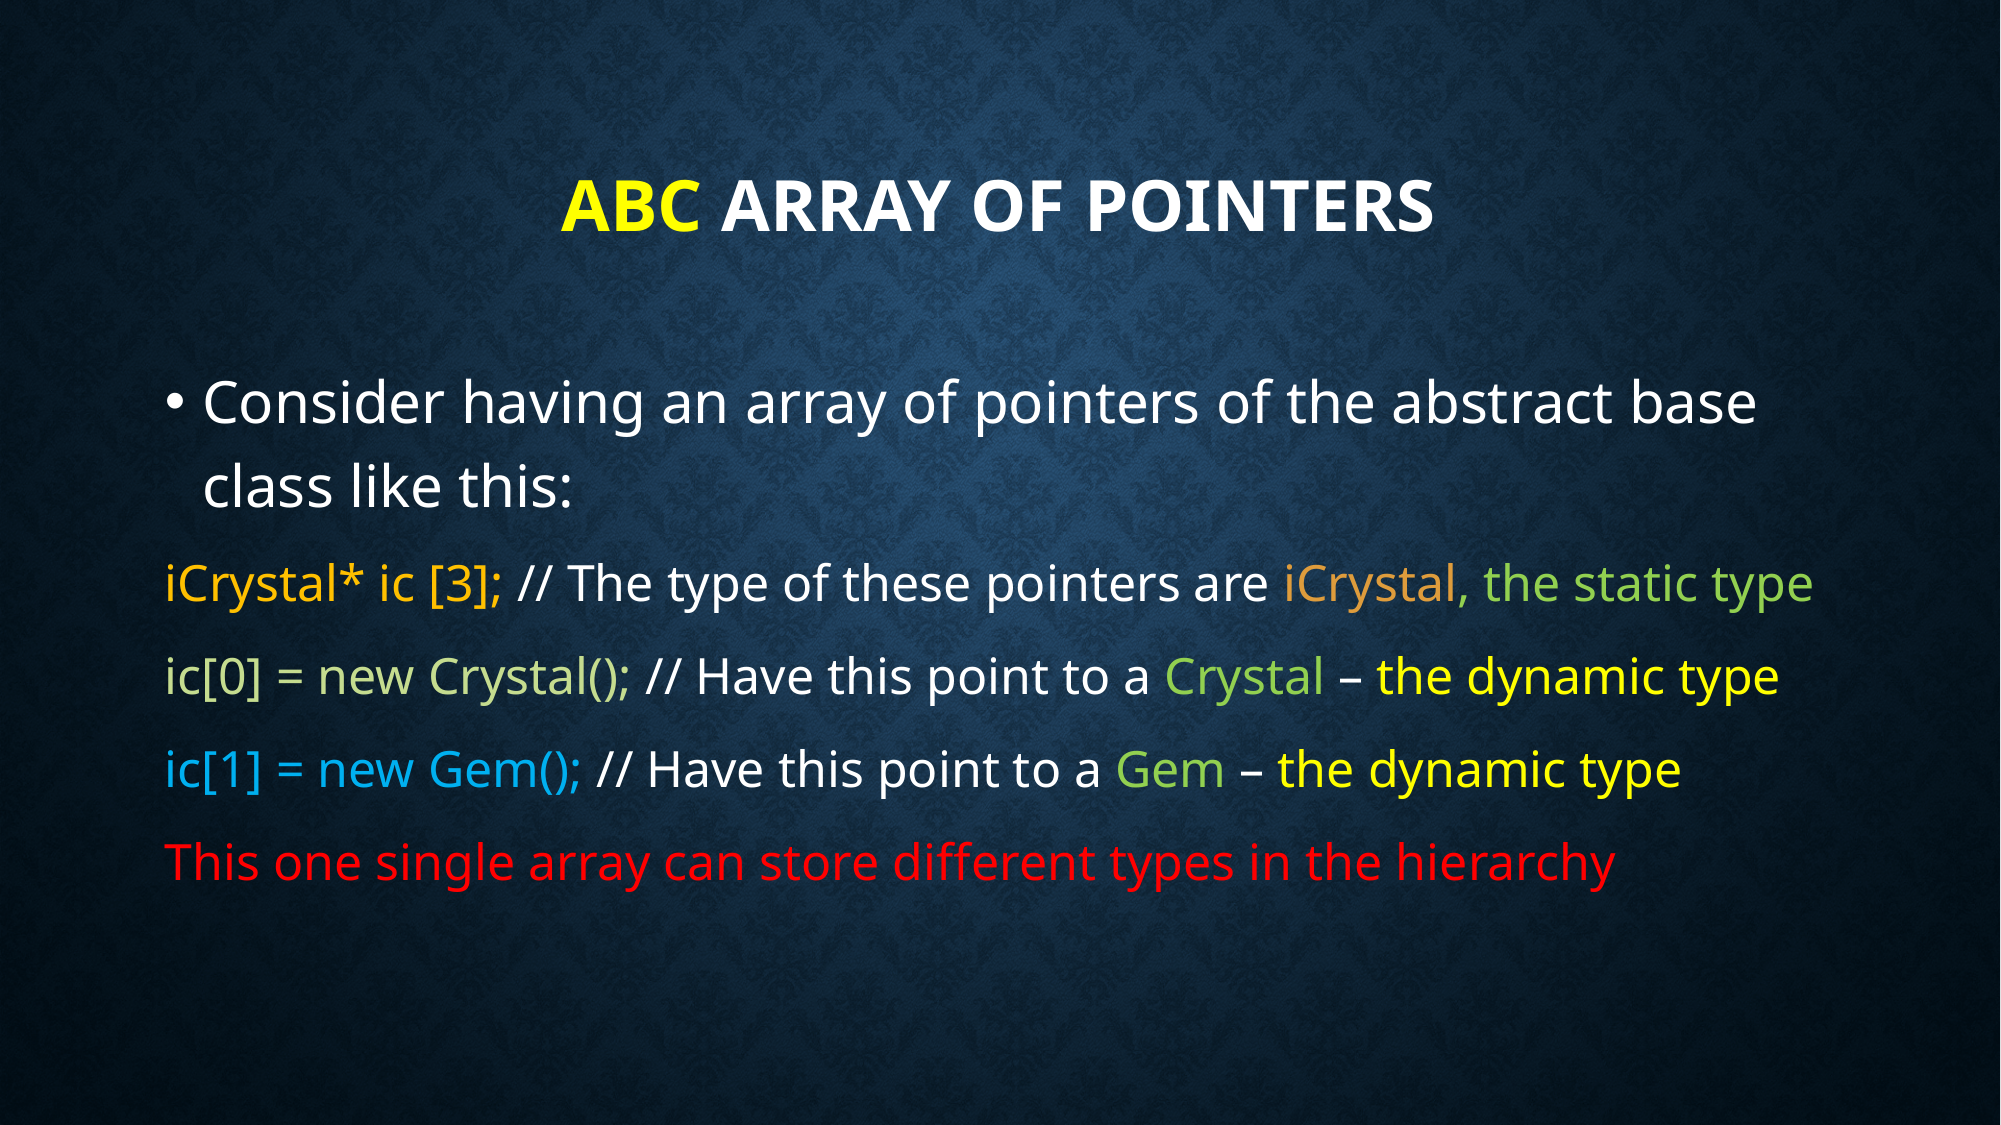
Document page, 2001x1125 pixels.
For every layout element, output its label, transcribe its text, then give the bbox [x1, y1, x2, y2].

list Consider having an array of pointers of the abstract base class like this: iCrystal* ic [3]; // The type of these pointers are iCrystal, the static type ic[0] = new Crystal(); // Have this point to a Crystal – the dynamic type ic[1] = new Gem(); // Have this point to a Gem – the dynamic type This one single array can store different types in the hierarchy [149, 343, 1849, 950]
title ABC Array of Pointers [149, 99, 1849, 318]
